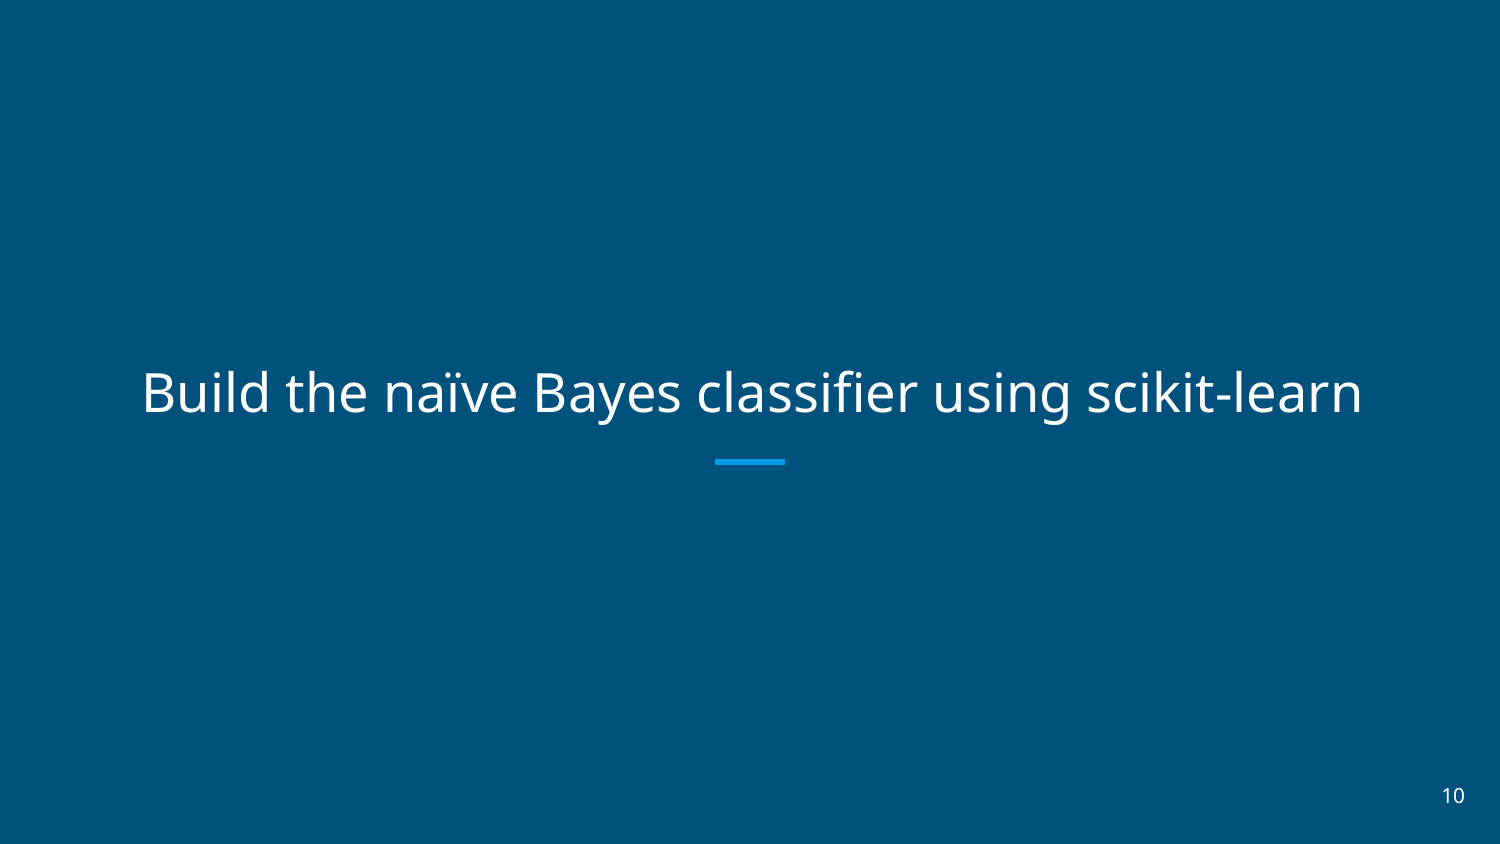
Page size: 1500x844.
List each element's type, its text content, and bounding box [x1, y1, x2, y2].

title Build the naïve Bayes classifier using scikit-learn [78, 289, 1428, 439]
slide_number 10 [1389, 764, 1480, 830]
